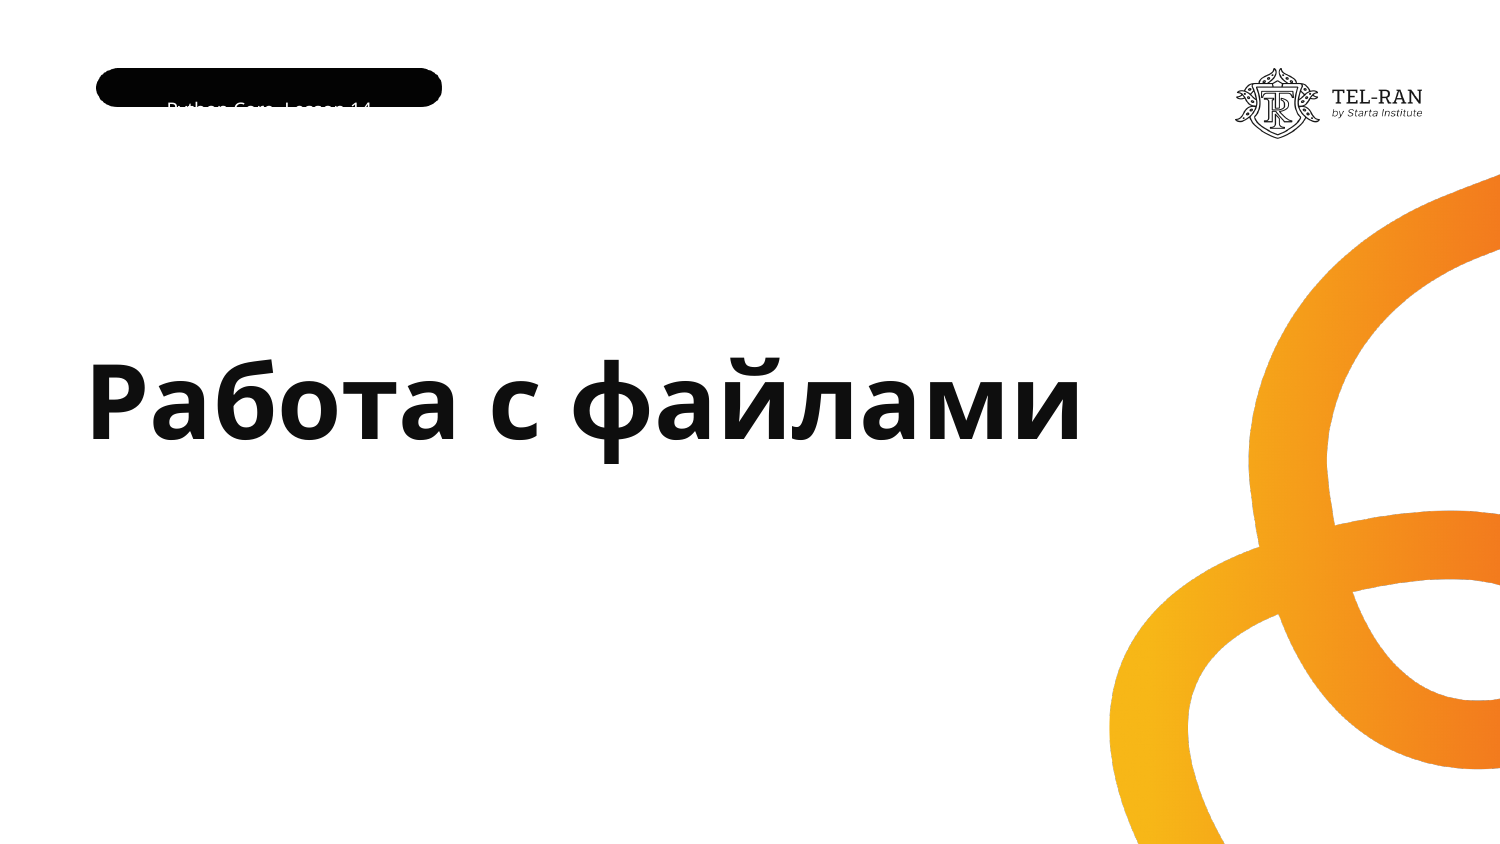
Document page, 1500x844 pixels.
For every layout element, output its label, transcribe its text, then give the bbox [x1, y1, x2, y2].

picture [882, 2, 1500, 843]
picture [96, 68, 442, 107]
text_box Работа с файлами [84, 335, 877, 604]
